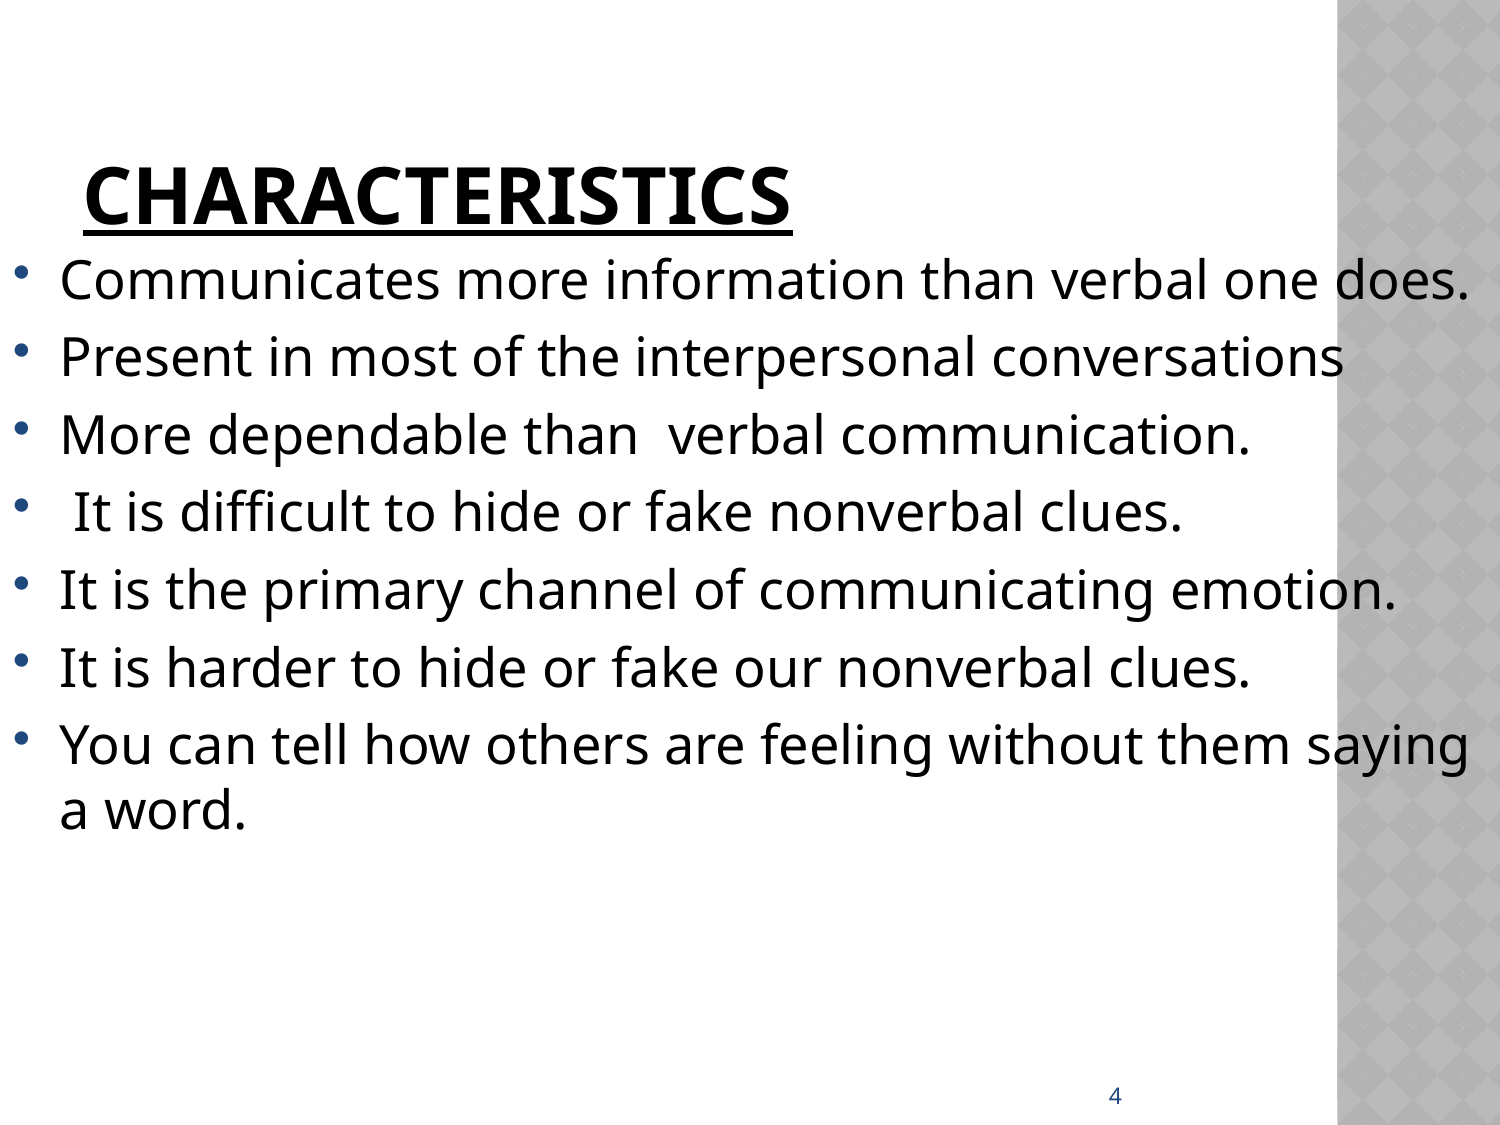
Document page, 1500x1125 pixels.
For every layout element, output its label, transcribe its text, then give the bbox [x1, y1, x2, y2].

slide_number 4 [1025, 1075, 1122, 1113]
list Communicates more information than verbal one does. Present in most of the interpersonal conversations More dependable than verbal communication. It is difficult to hide or fake nonverbal clues. It is the primary channel of communicating emotion. It is harder to hide or fake our nonverbal clues. You can tell how others are feeling without them saying a word. [0, 237, 1500, 1125]
title CHARACTERISTICS [75, 52, 1263, 237]
